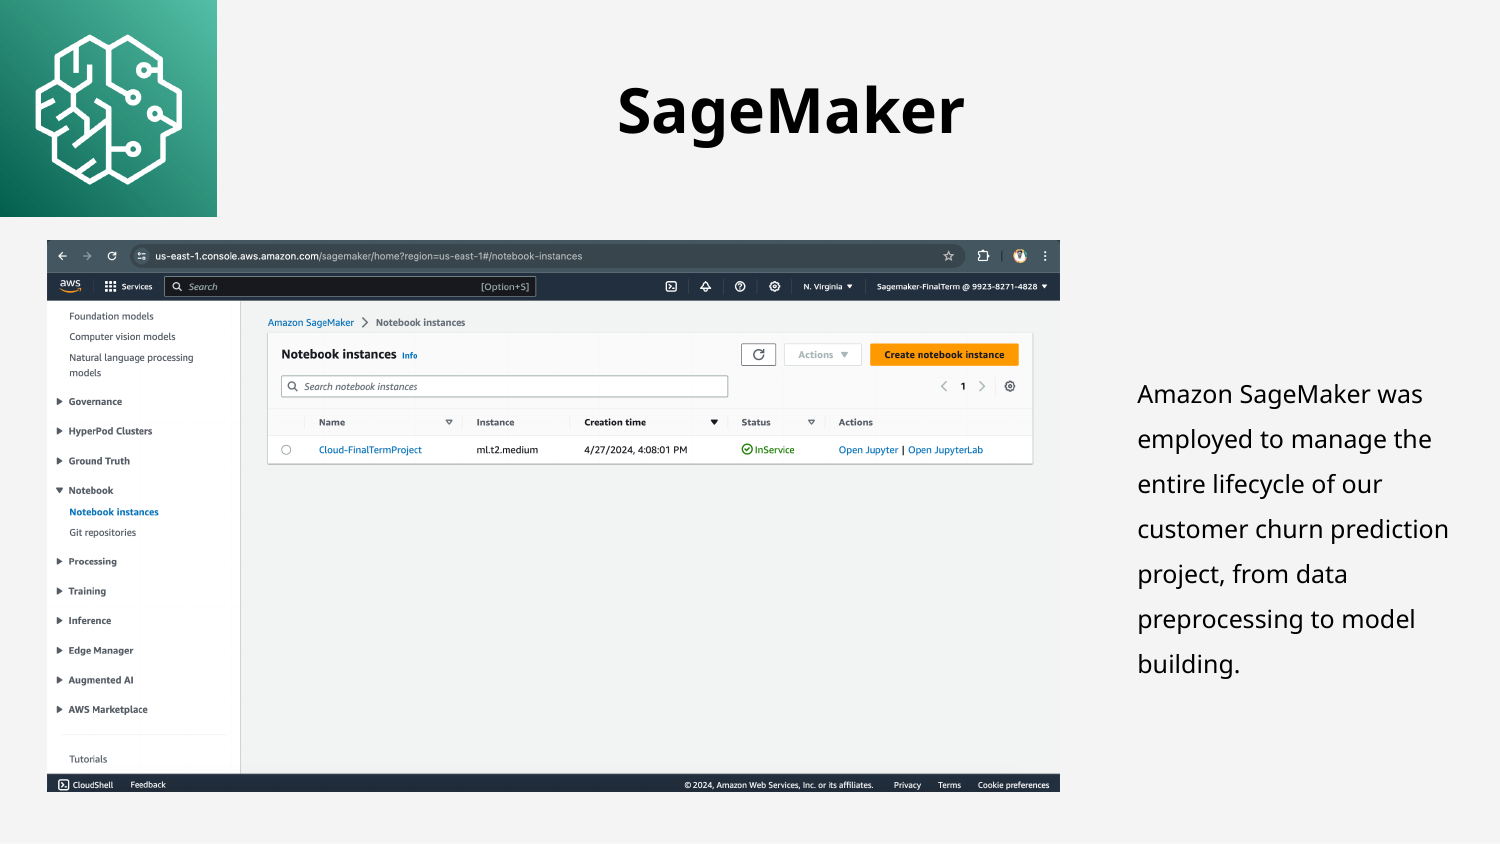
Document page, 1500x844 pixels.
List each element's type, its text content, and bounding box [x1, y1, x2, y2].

picture [0, 0, 217, 217]
picture [47, 239, 1060, 792]
text_box SageMaker [602, 56, 1030, 173]
text_box Amazon SageMaker was employed to manage the entire lifecycle of our customer churn prediction project, from data preprocessing to model building. [1122, 349, 1466, 694]
